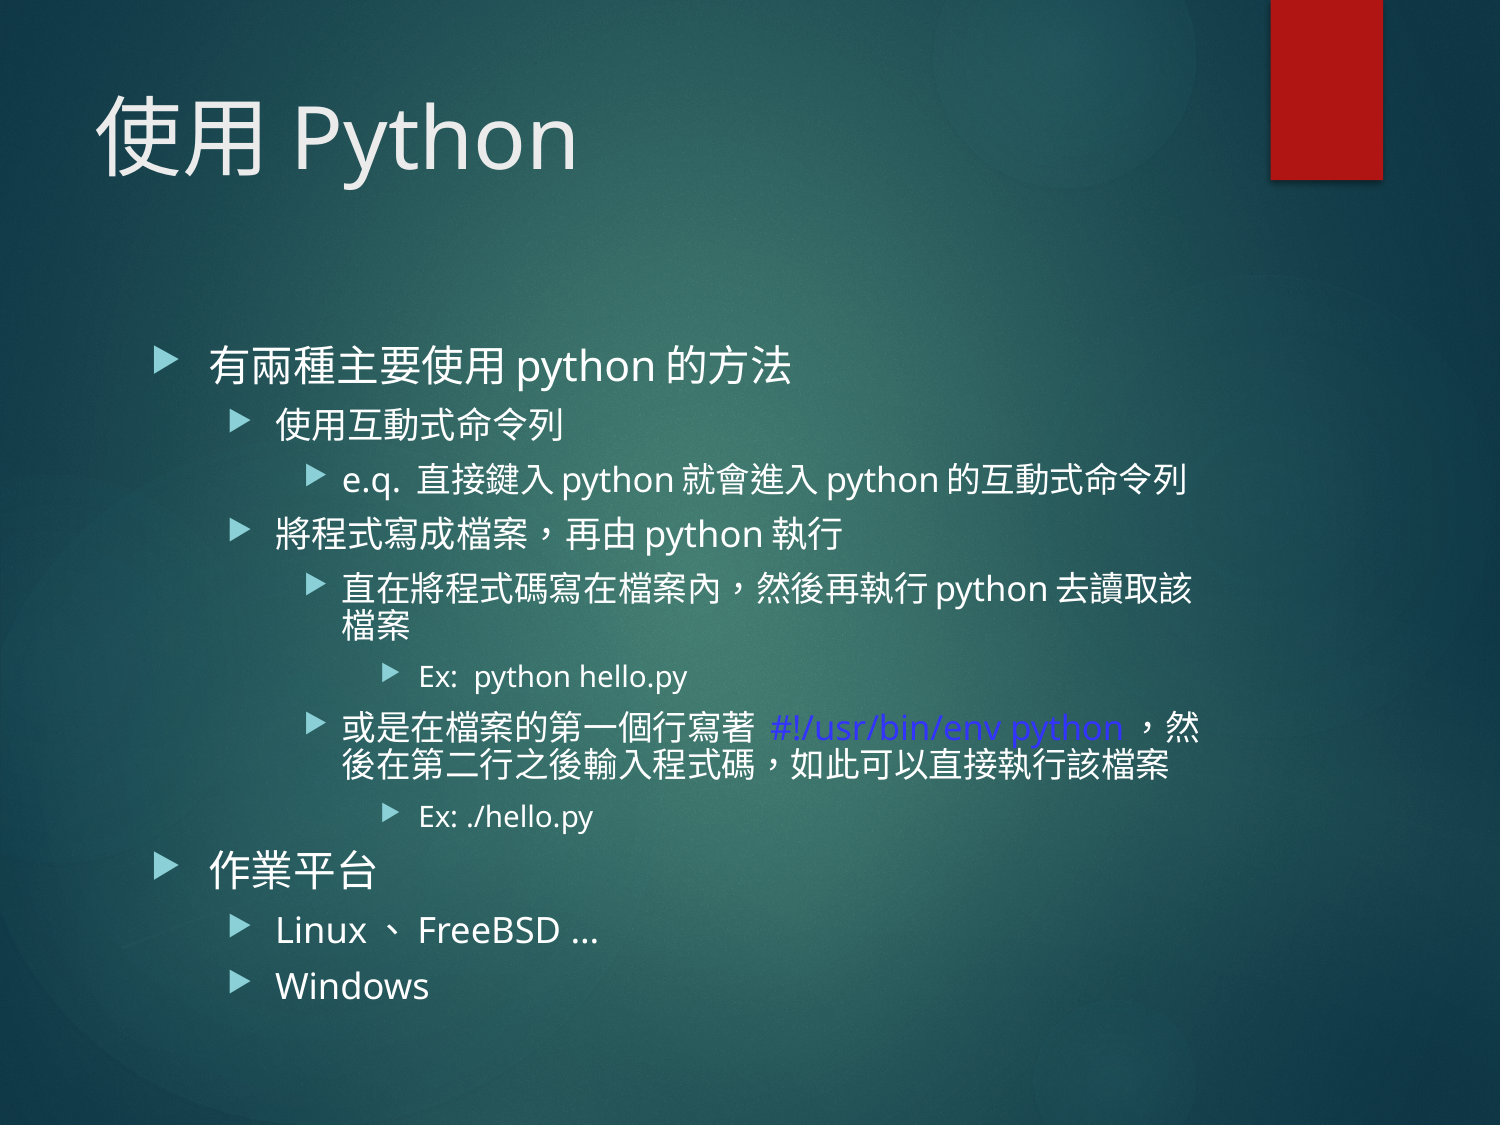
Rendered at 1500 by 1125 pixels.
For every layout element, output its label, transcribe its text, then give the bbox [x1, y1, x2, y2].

title 使用Python [79, 74, 1237, 304]
list 有兩種主要使用python的方法 使用互動式命令列 e.q. 直接鍵入python就會進入python的互動式命令列 將程式寫成檔案，再由python執行 直在將程式碼寫在檔案內，然後再執行python去讀取該檔案 Ex: python hello.py 或是在檔案的第一個行寫著 #!/usr/bin/env python，然後在第二行之後輸入程式碼，如此可以直接執行該檔案 Ex: ./hello.py 作業平台 Linux、FreeBSD … Windows [135, 336, 1237, 1025]
